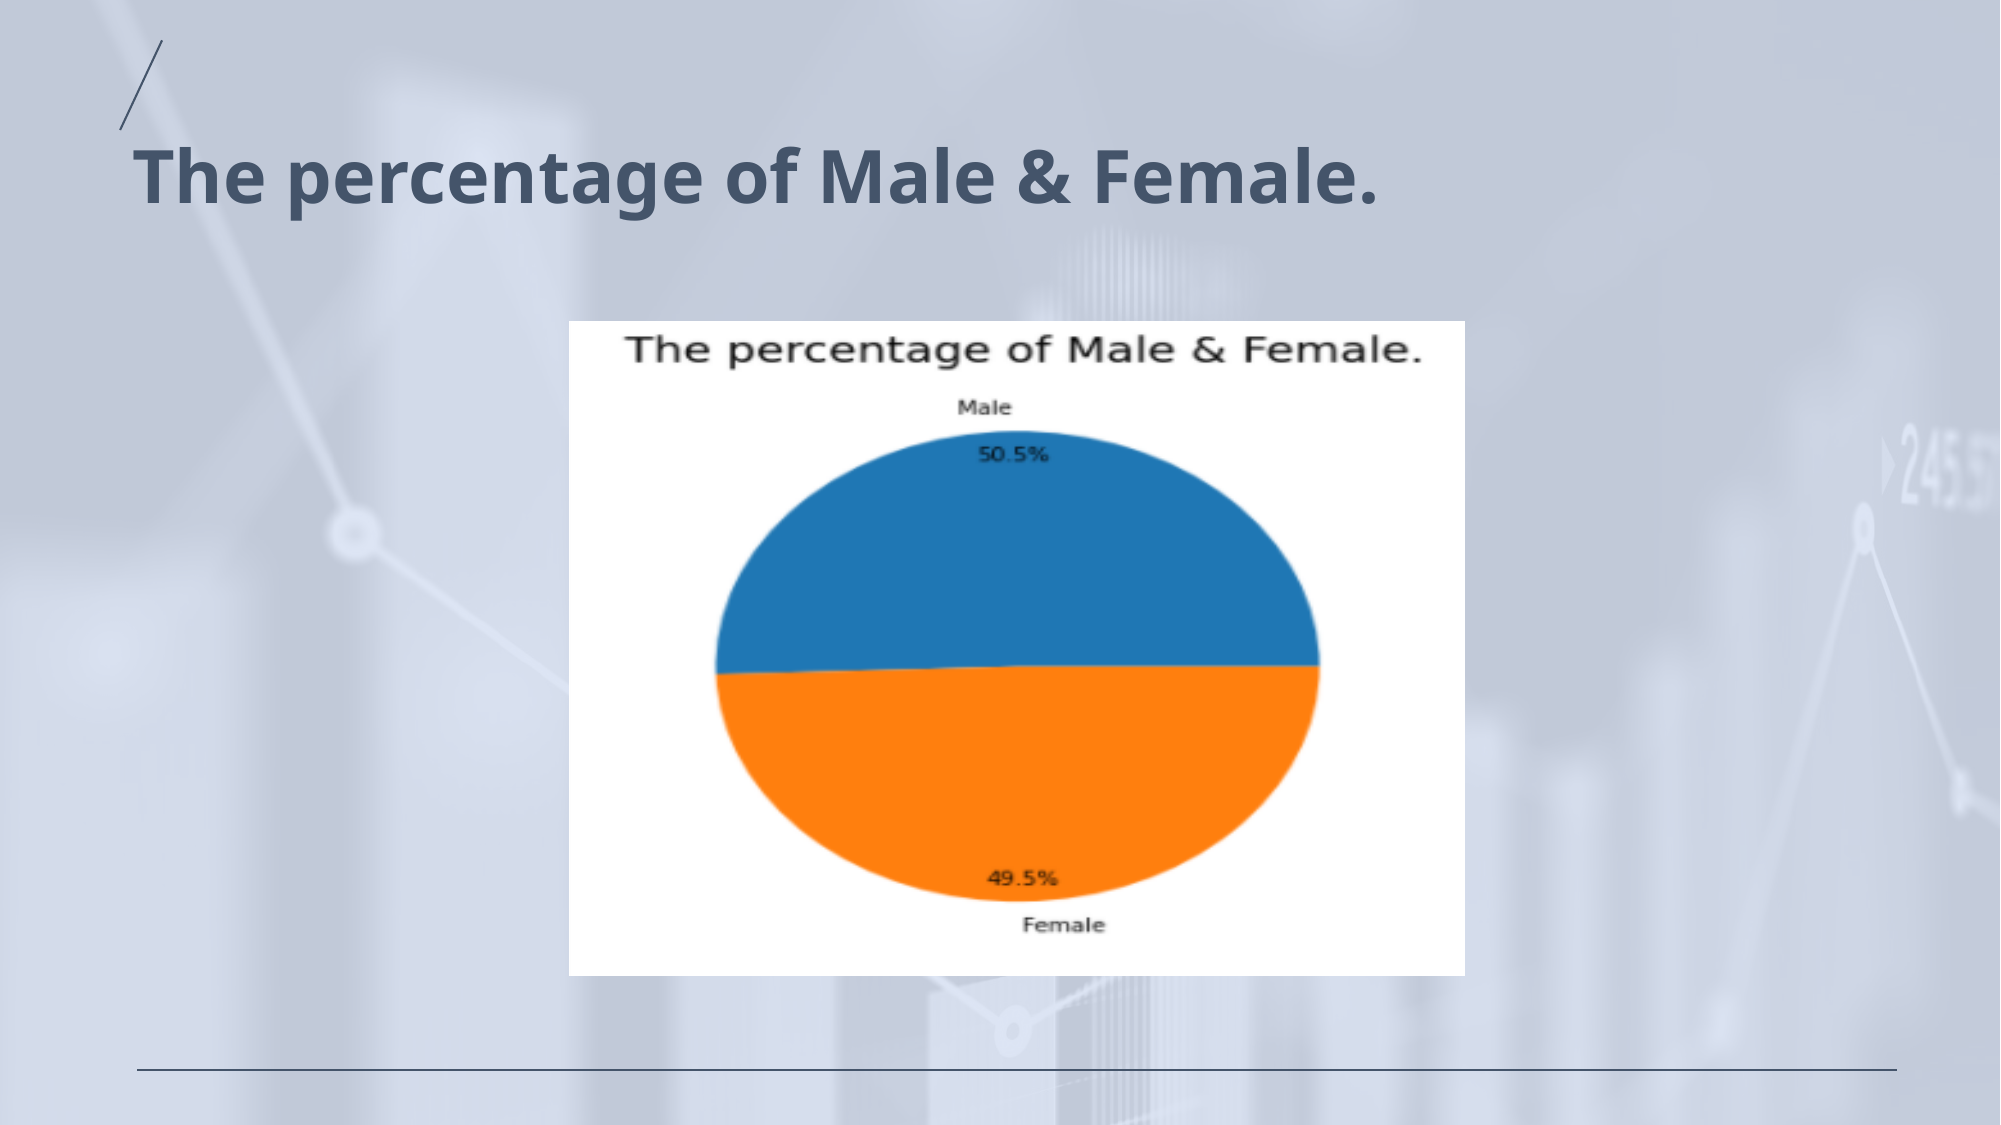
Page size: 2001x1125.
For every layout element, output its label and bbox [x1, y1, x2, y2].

picture [0, 0, 2000, 1125]
text_box [120, 40, 163, 130]
